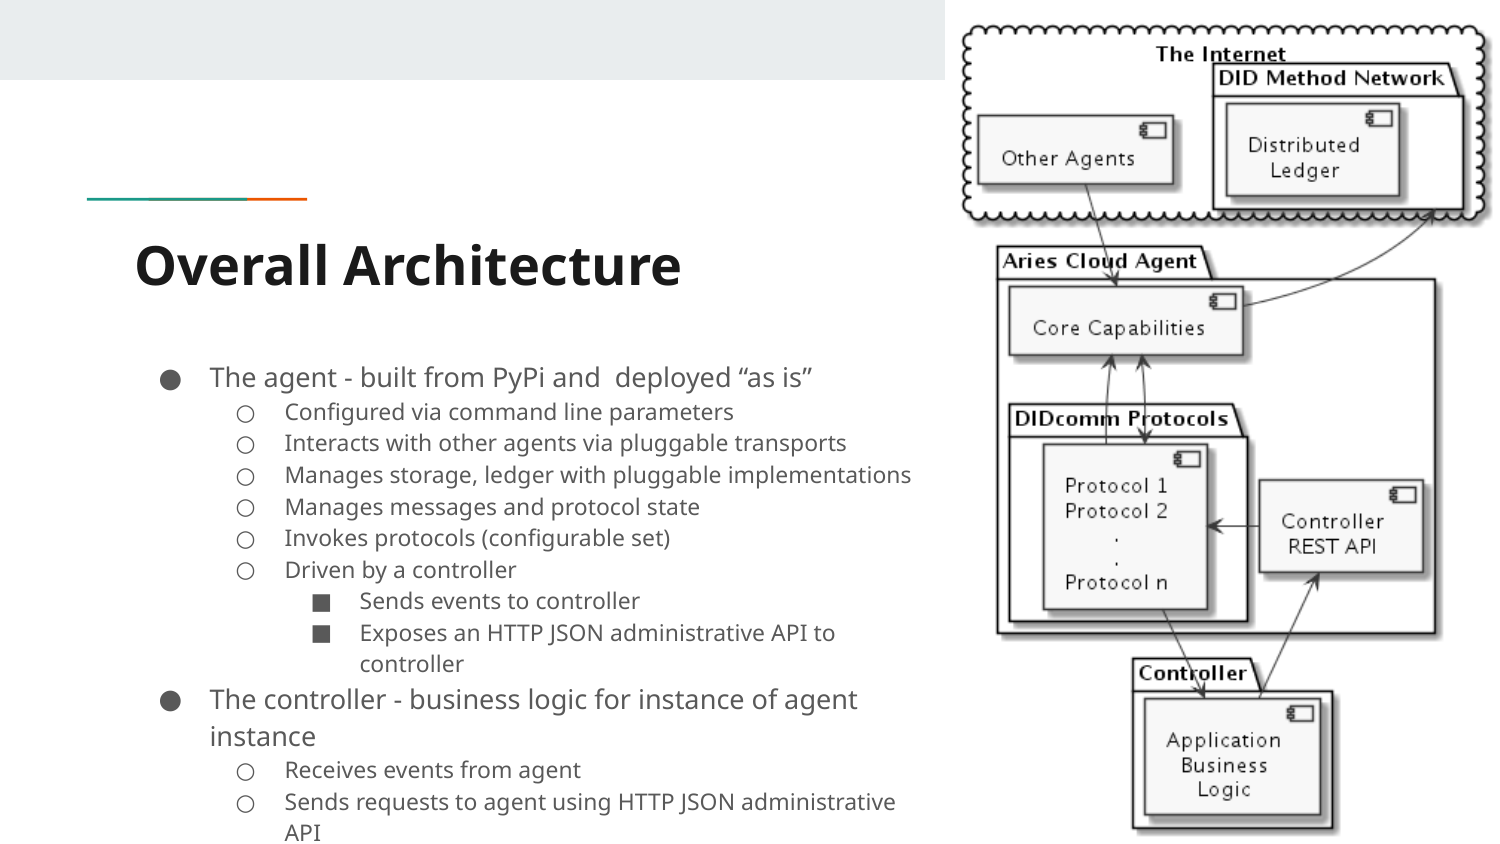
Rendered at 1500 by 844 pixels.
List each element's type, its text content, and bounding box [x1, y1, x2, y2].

list The agent - built from PyPi and deployed “as is” Configured via command line parameters Interacts with other agents via pluggable transports Manages storage, ledger with pluggable implementations Manages messages and protocol state Invokes protocols (configurable set) Driven by a controller Sends events to controller Exposes an HTTP JSON administrative API to controller The controller - business logic for instance of agent instance Receives events from agent Sends requests to agent using HTTP JSON administrative API [119, 341, 940, 712]
picture [945, 0, 1500, 844]
title Overall Architecture [119, 216, 940, 305]
